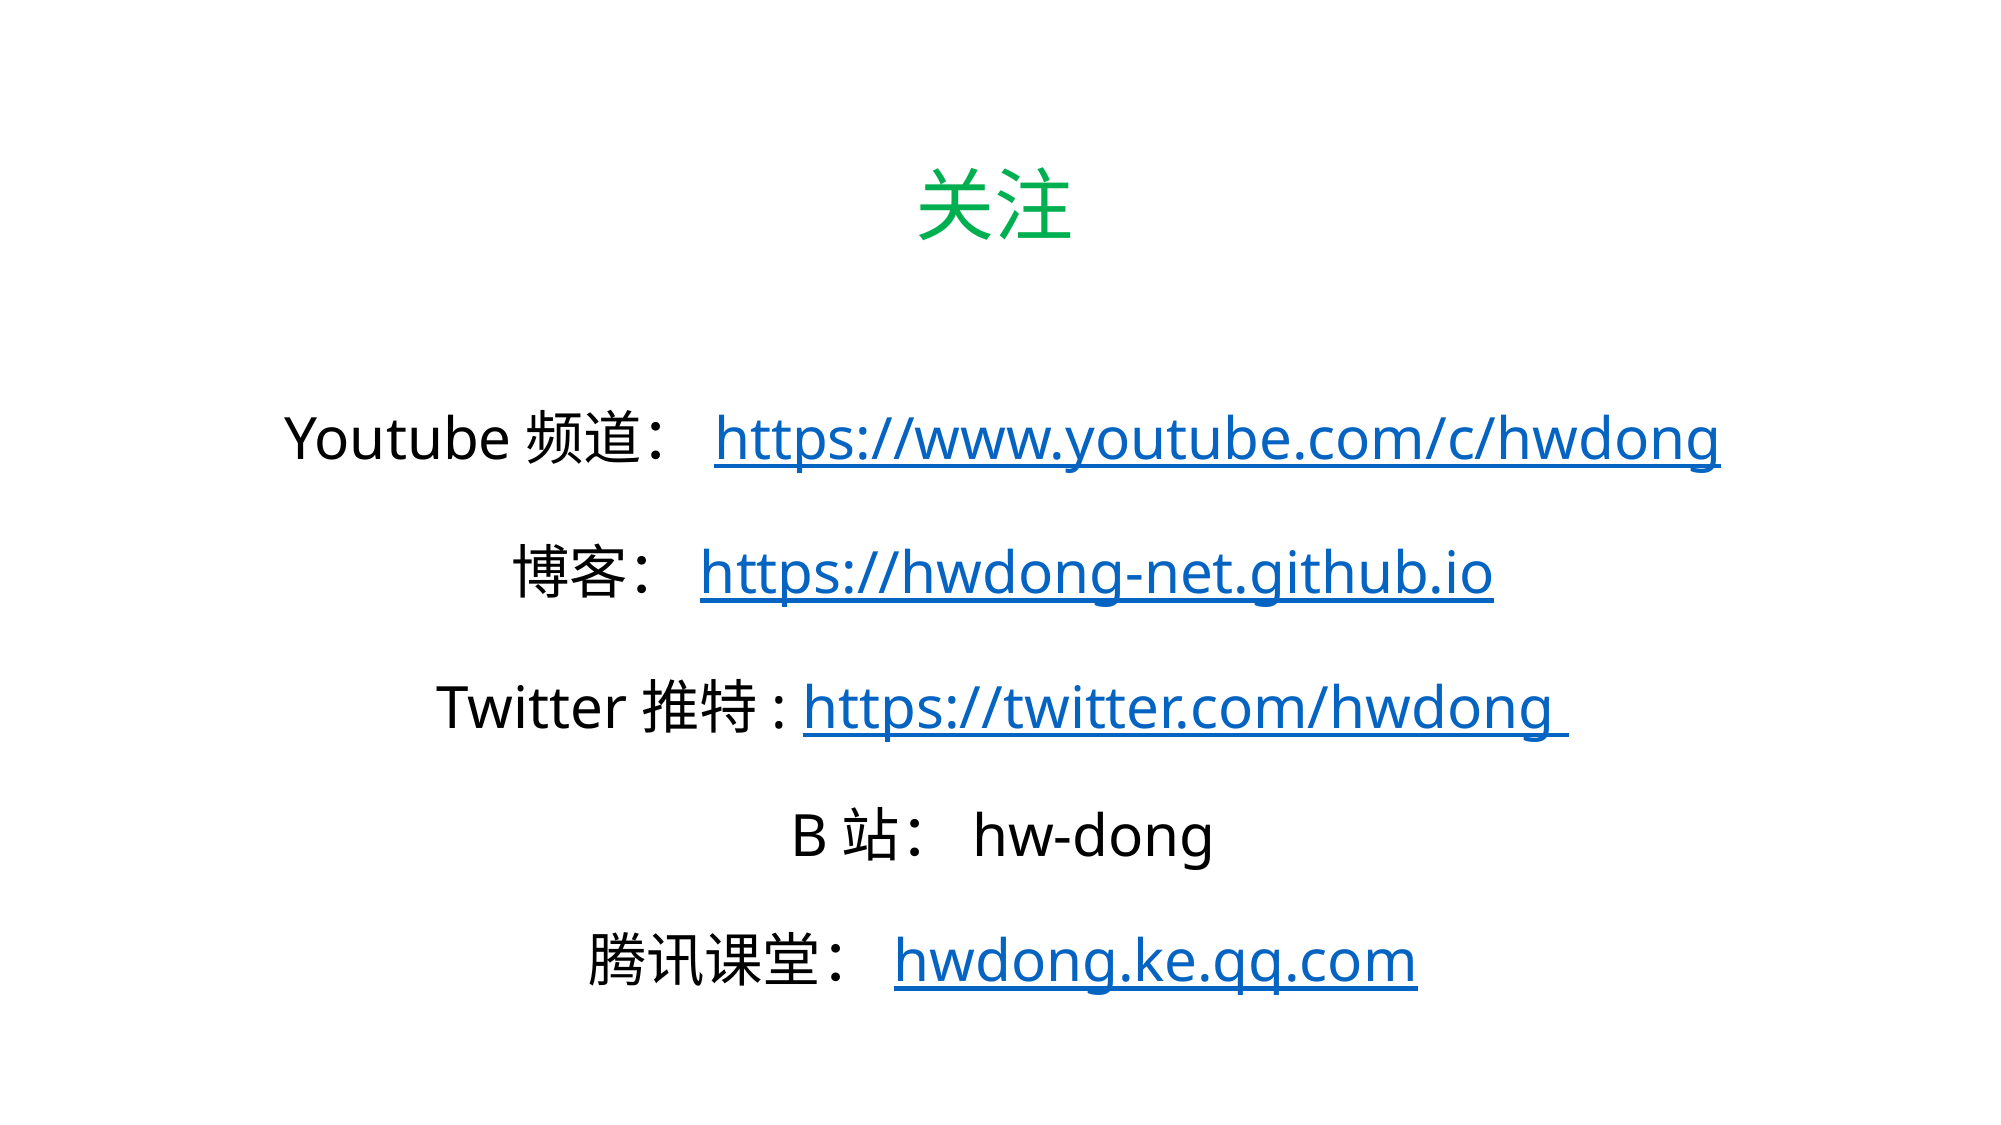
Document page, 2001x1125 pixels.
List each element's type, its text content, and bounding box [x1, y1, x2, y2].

title 关注 [131, 118, 1857, 300]
list Youtube频道：https://www.youtube.com/c/hwdong 博客：https://hwdong-net.github.io Twitter推特: https://twitter.com/hwdong B站：hw-dong 腾讯课堂：hwdong.ke.qq.com [140, 337, 1866, 1031]
